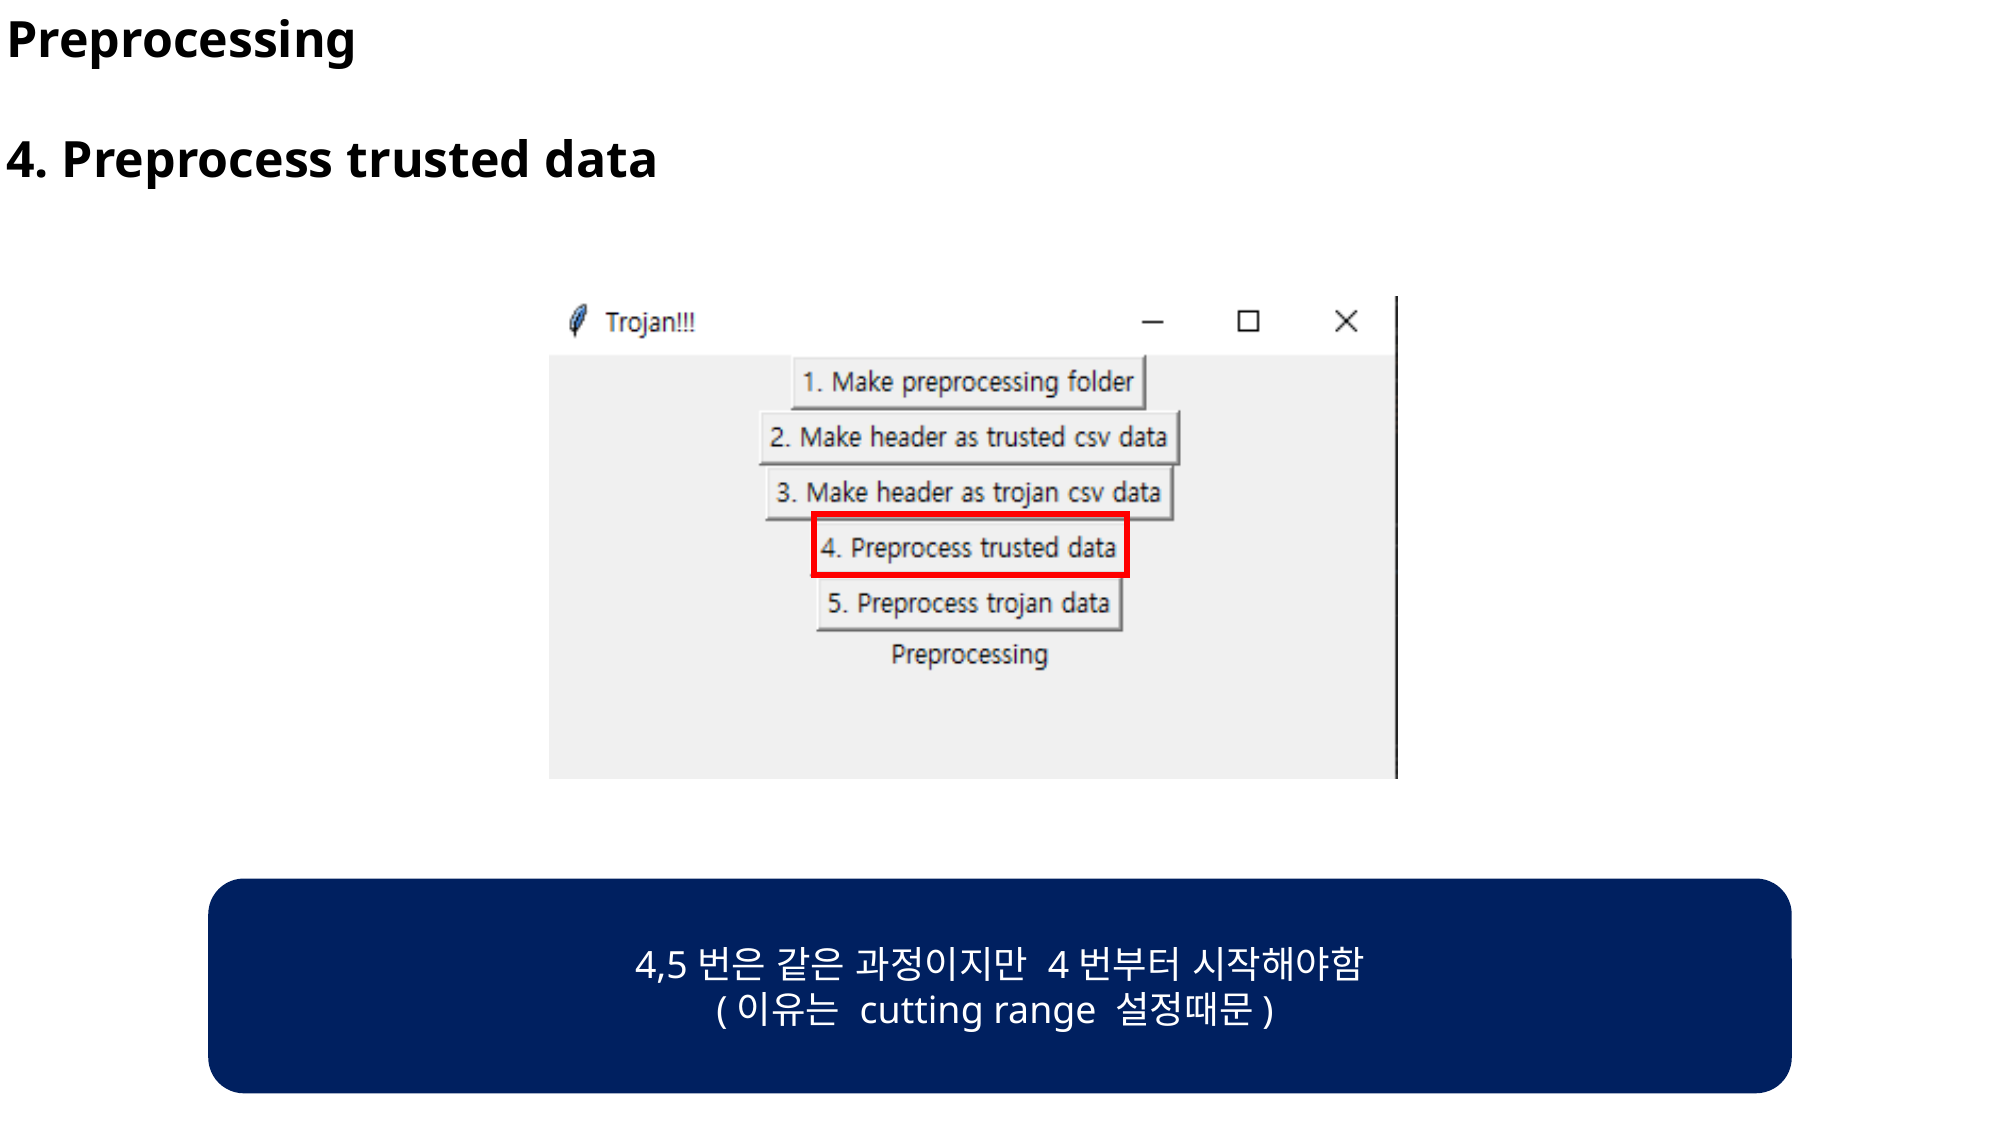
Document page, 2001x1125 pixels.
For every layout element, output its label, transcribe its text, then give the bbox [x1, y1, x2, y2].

text_box 4,5번은 같은 과정이지만 4번부터 시작해야함 (이유는 cutting range 설정때문) [207, 877, 1793, 1095]
picture [549, 296, 1398, 780]
text_box Preprocessing 4. Preprocess trusted data [0, 0, 674, 195]
